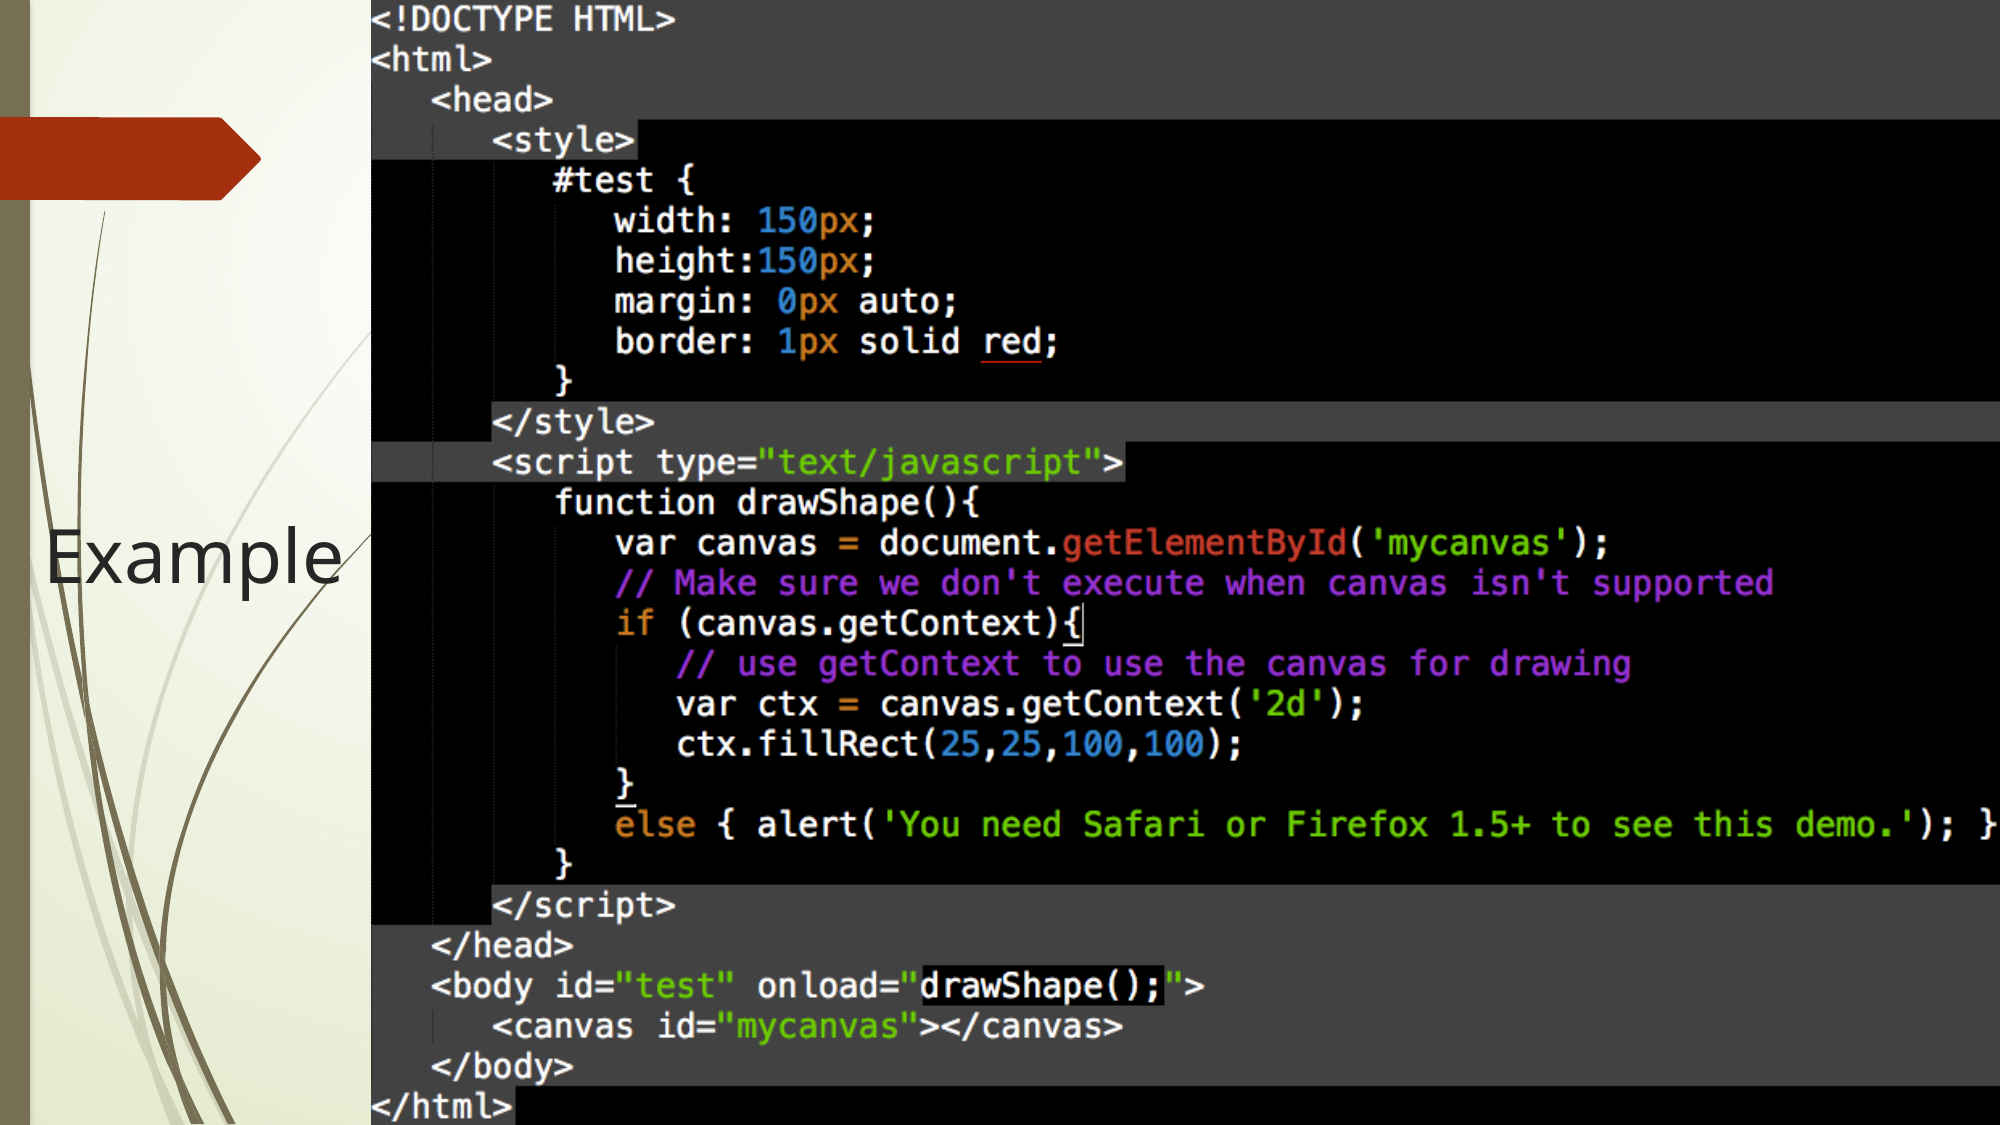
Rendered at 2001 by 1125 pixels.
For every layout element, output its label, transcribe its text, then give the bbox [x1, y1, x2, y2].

title Example [28, 500, 366, 711]
picture [370, 0, 2000, 1125]
